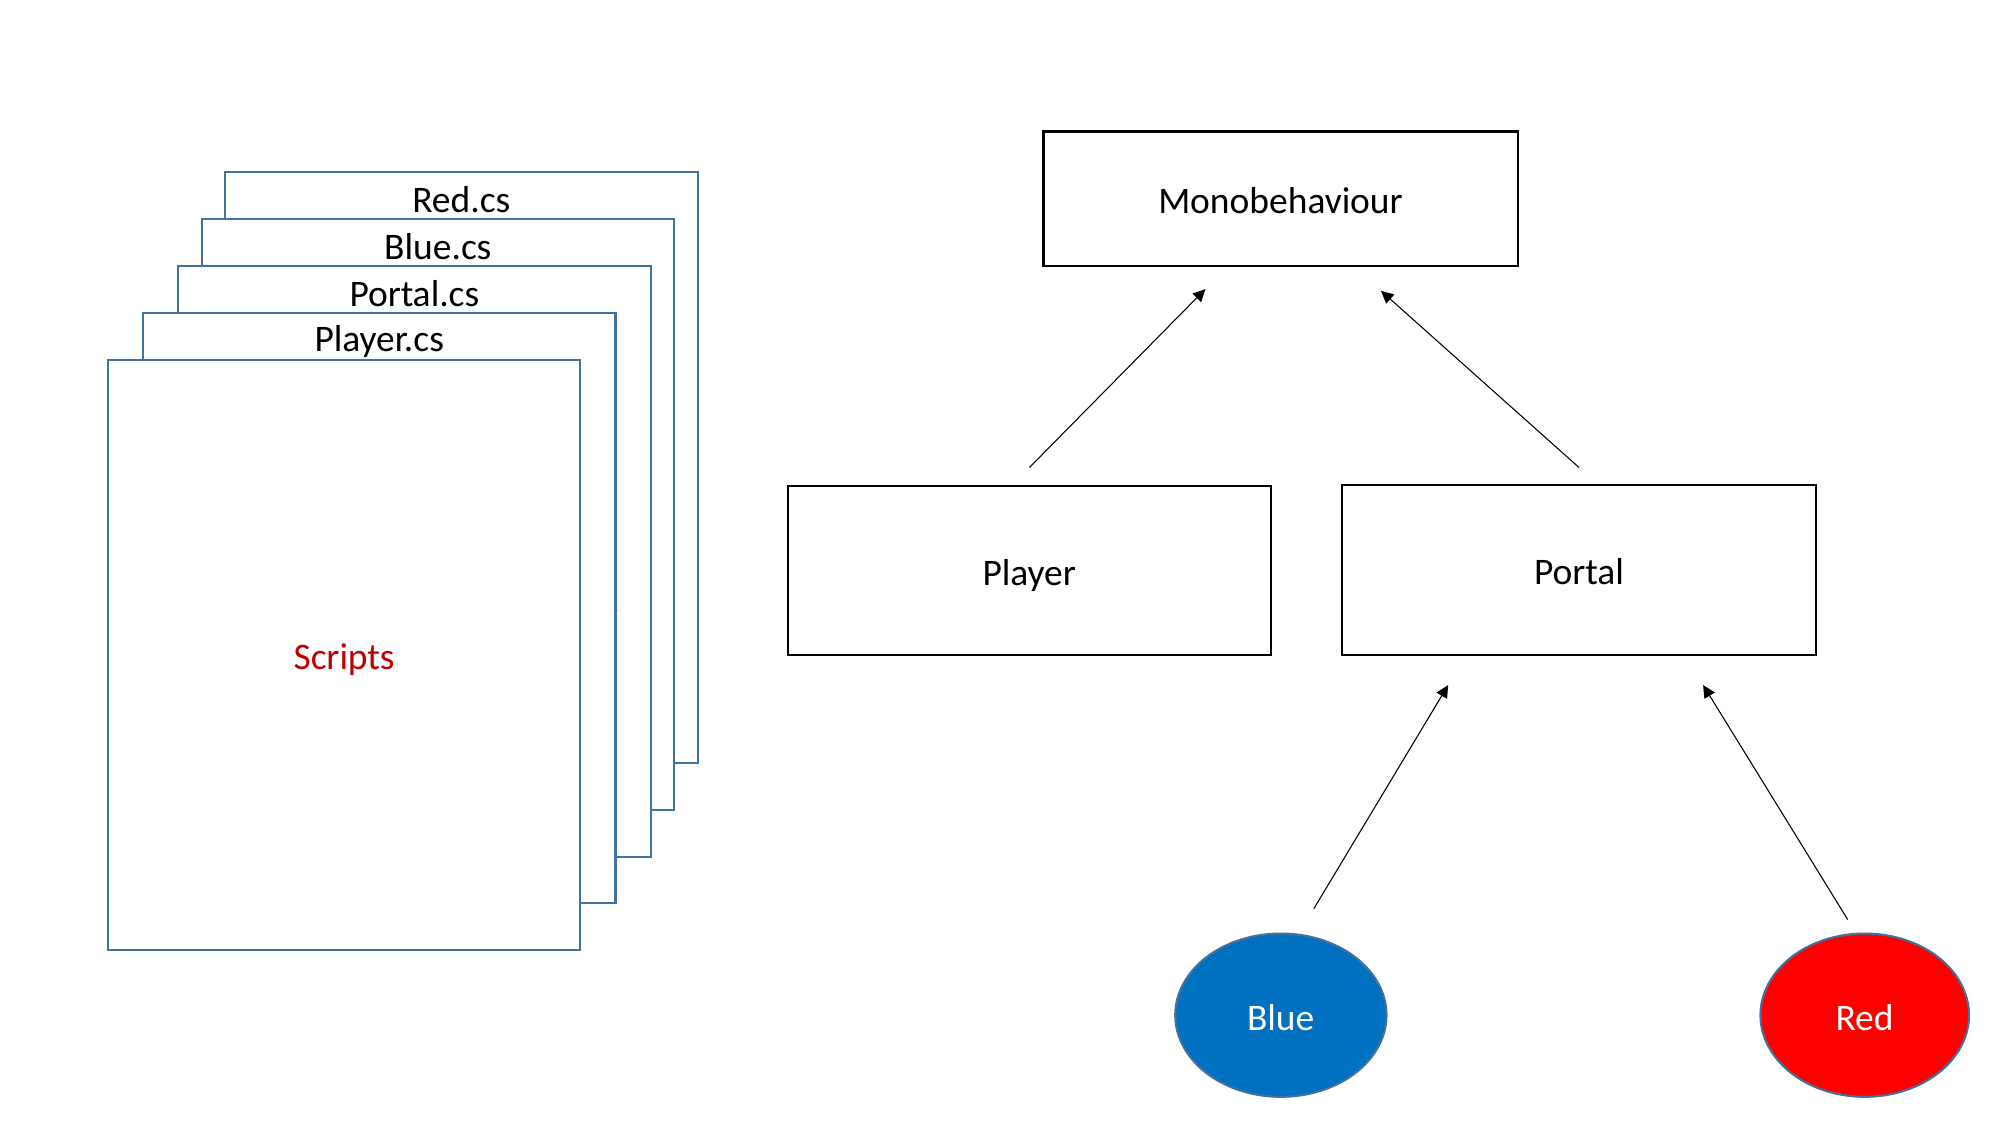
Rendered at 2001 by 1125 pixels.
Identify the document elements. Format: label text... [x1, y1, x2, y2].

text_box Blue [1174, 932, 1388, 1098]
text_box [107, 172, 698, 951]
text_box Red [1759, 932, 1971, 1098]
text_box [1313, 685, 1449, 909]
text_box Portal [1341, 484, 1817, 656]
text_box Monobehaviour [1042, 130, 1519, 267]
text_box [1703, 685, 1848, 920]
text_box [1029, 288, 1206, 468]
text_box Player [787, 485, 1272, 656]
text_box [1380, 290, 1579, 468]
